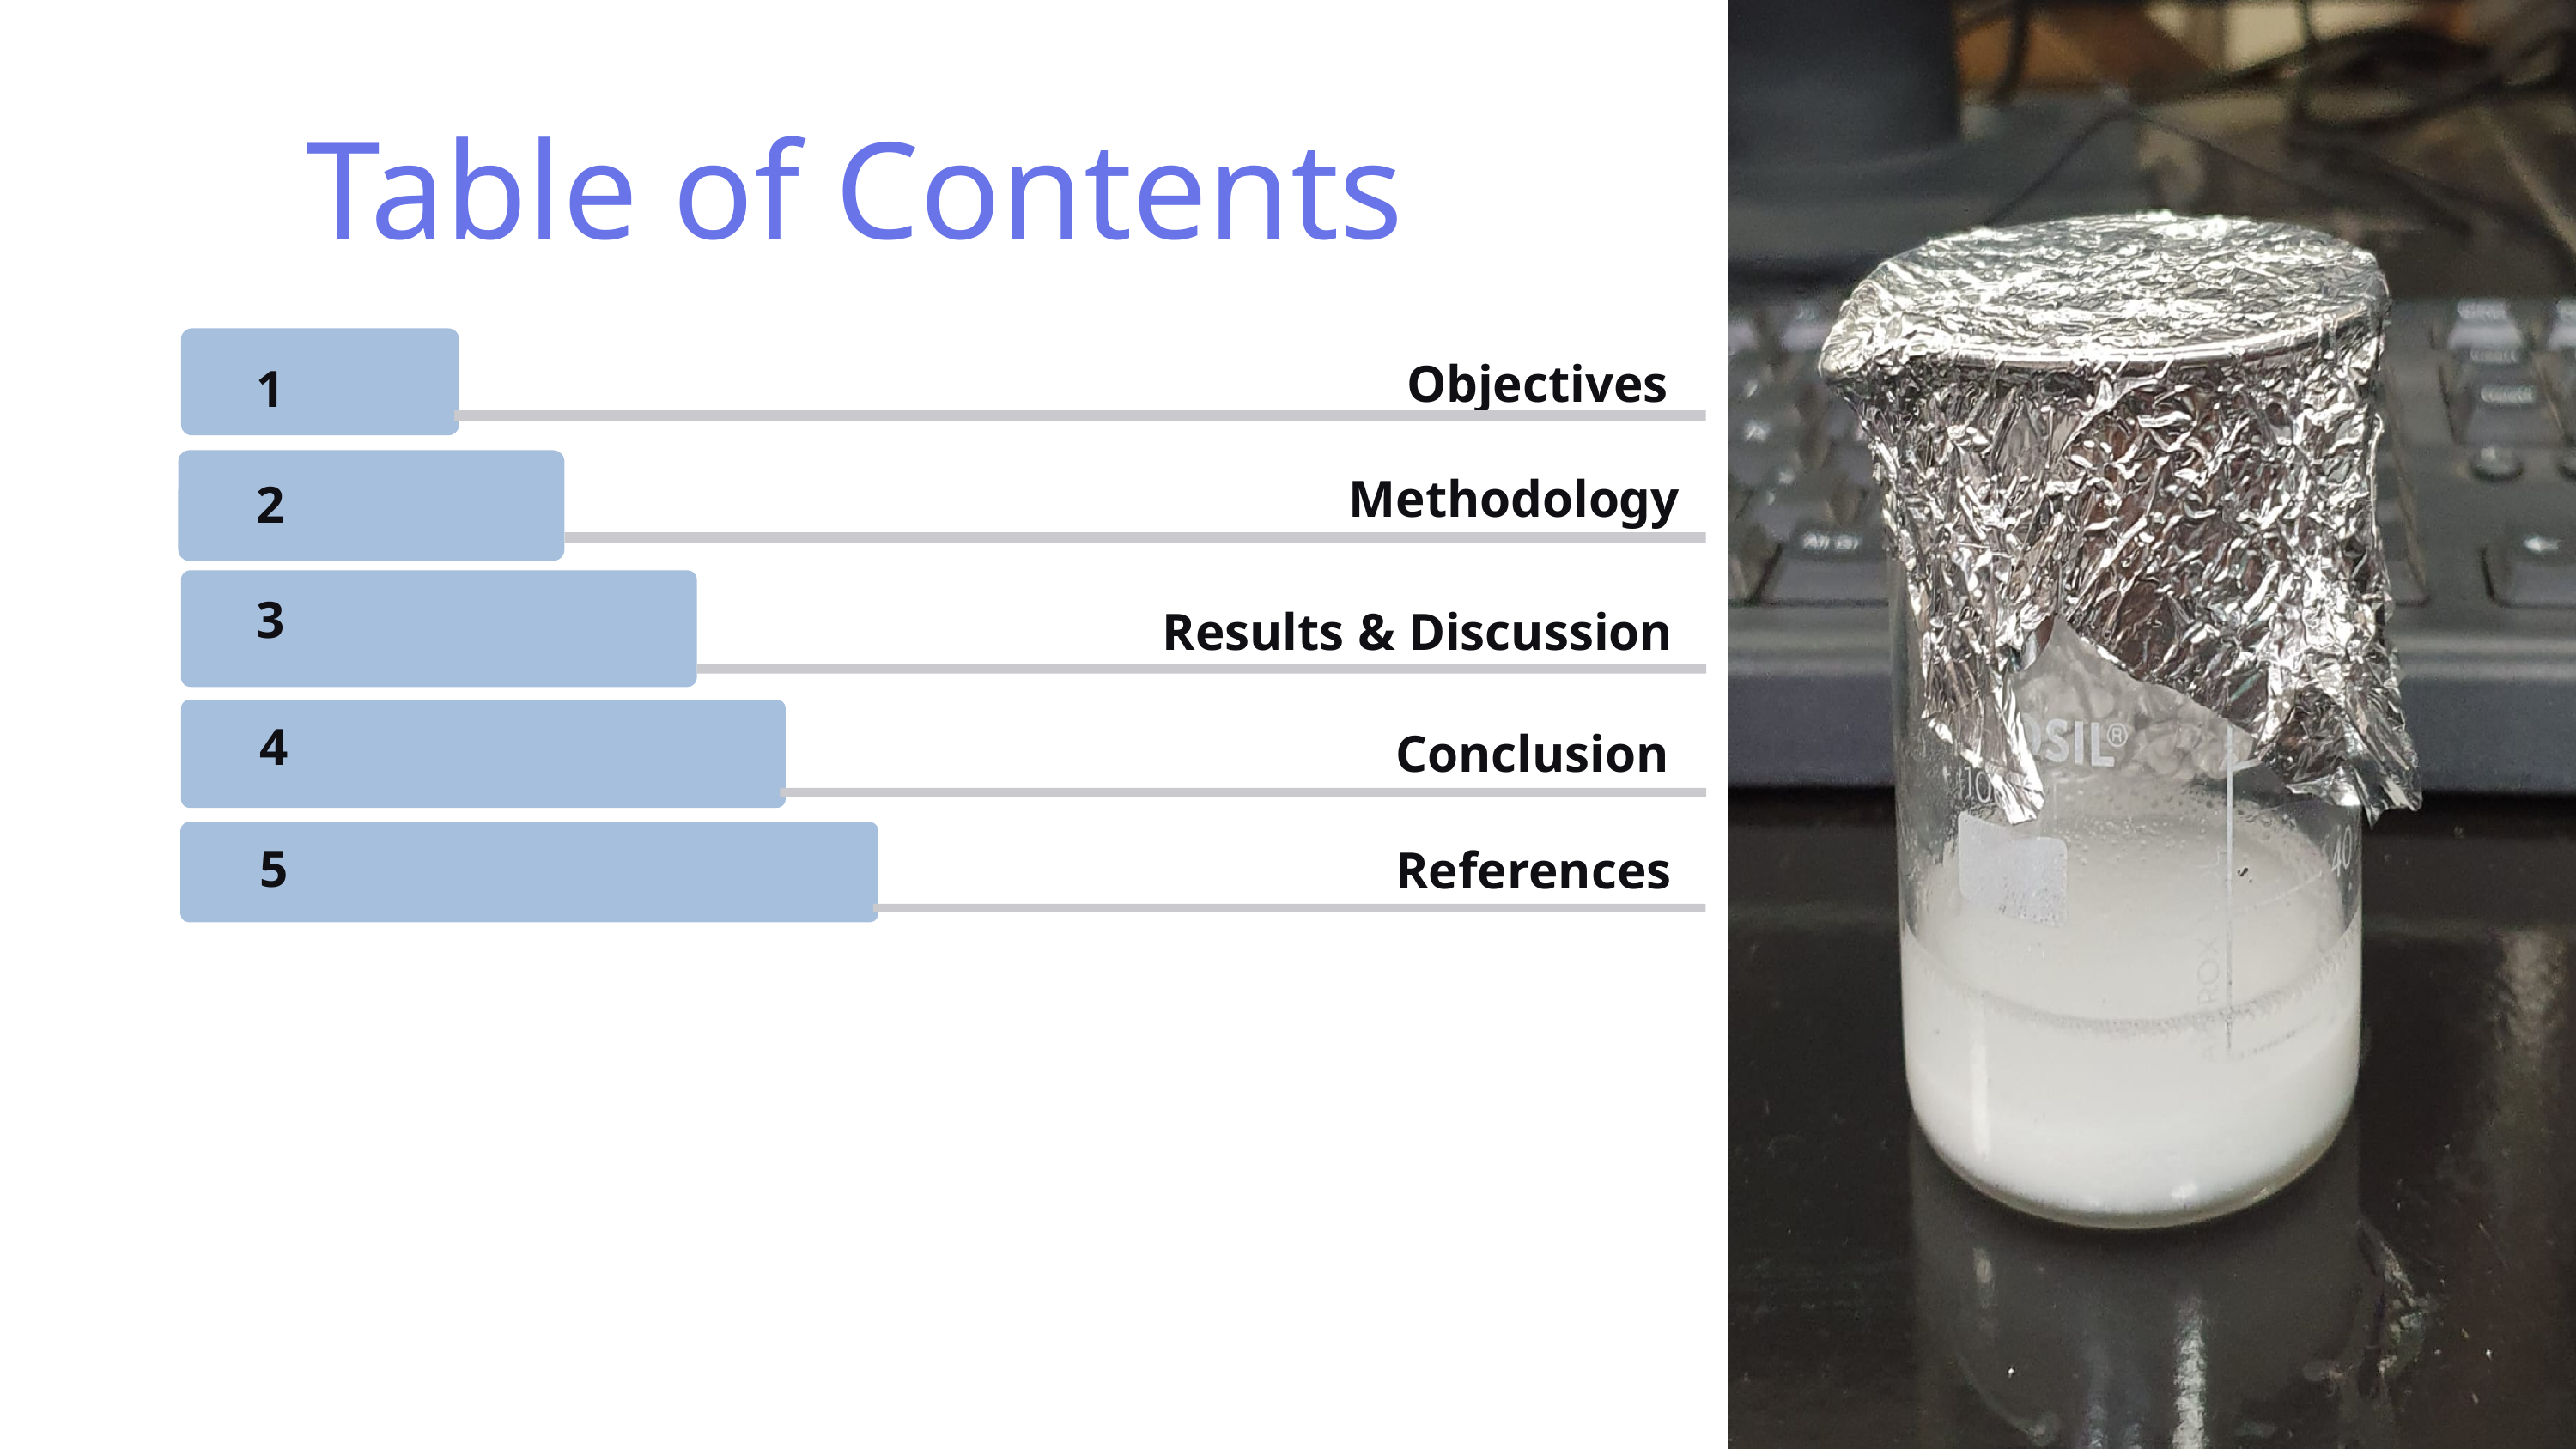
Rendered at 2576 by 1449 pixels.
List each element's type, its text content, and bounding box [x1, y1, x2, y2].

text_box [180, 822, 878, 923]
text_box Objectives [1394, 361, 1723, 415]
text_box [454, 410, 1706, 421]
text_box References [1382, 848, 1723, 901]
text_box [872, 903, 1706, 912]
text_box [178, 450, 565, 561]
text_box [180, 328, 459, 436]
text_box [180, 570, 697, 688]
text_box [696, 664, 1707, 674]
text_box 1 [242, 355, 300, 426]
text_box Results & Discussion [1149, 609, 1522, 659]
text_box 5 [248, 834, 300, 918]
text_box Conclusion [1382, 731, 1663, 775]
text_box 3 [245, 585, 297, 669]
text_box [180, 700, 786, 809]
picture [1728, 0, 2576, 1449]
text_box Table of Contents [0, 72, 1405, 266]
text_box [1462, 901, 1663, 906]
text_box Methodology [1335, 476, 1571, 521]
text_box 4 [248, 712, 300, 796]
text_box [564, 532, 1706, 543]
text_box 2 [228, 470, 313, 542]
text_box [780, 787, 1707, 797]
